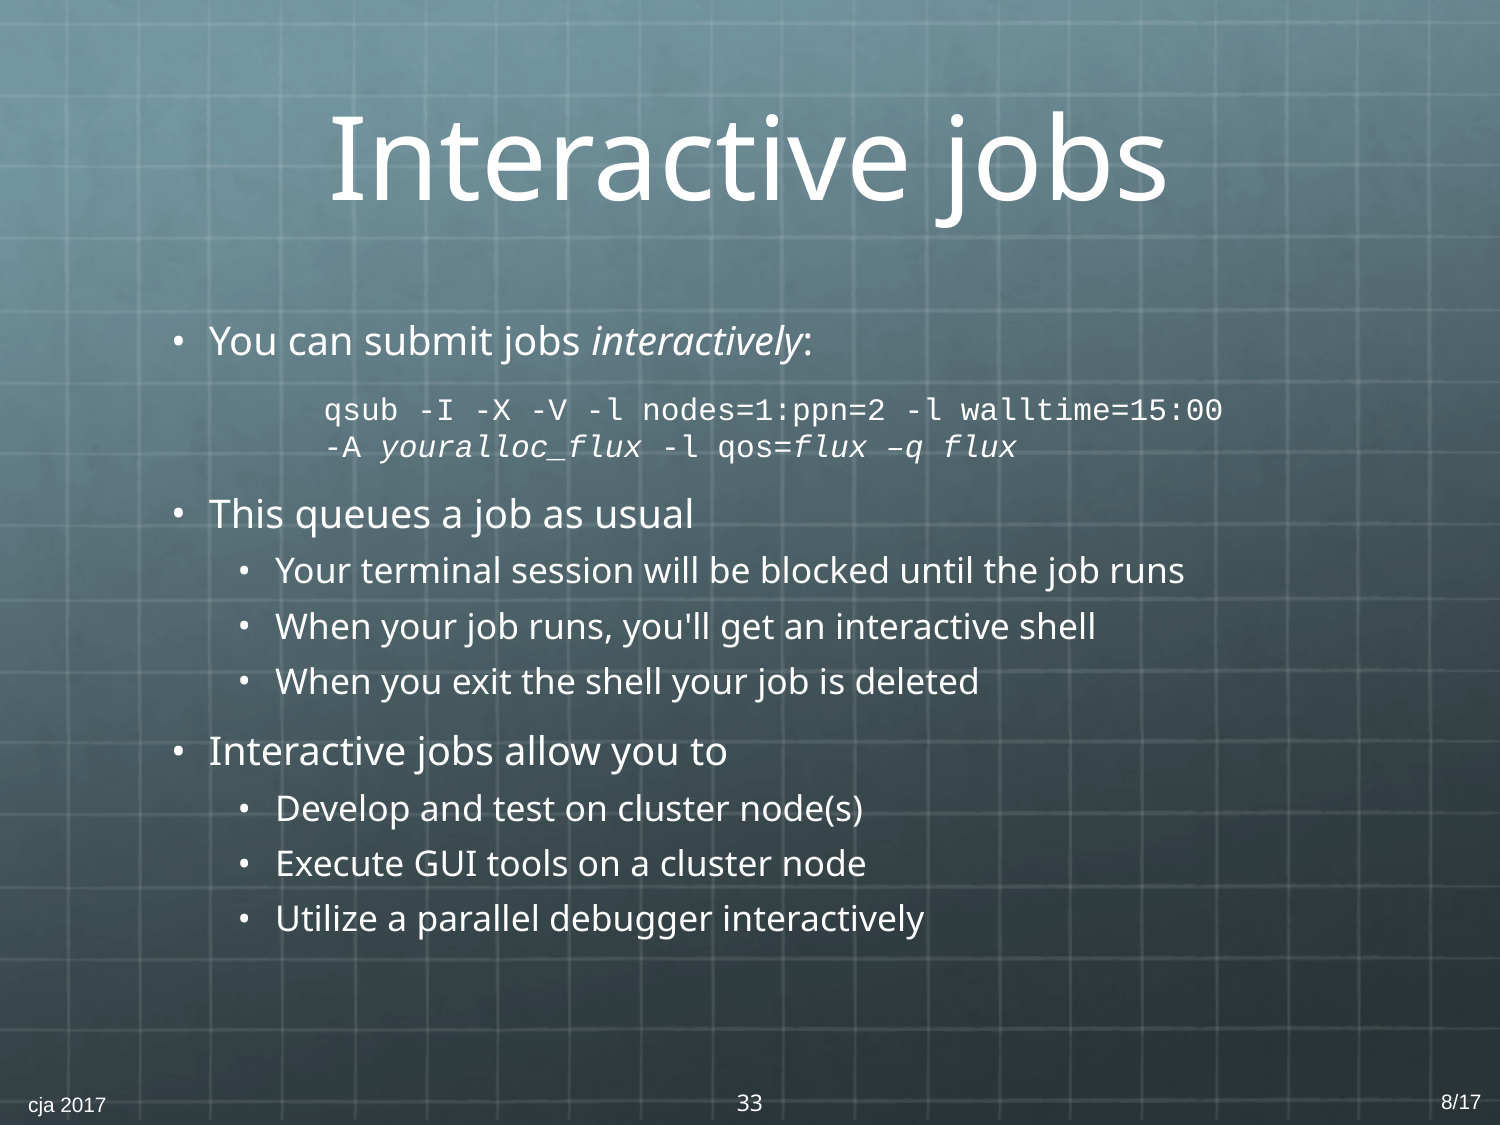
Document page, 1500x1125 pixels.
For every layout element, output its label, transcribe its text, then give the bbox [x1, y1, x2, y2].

slide_number ‹#› [687, 1080, 813, 1125]
picture [0, 0, 1500, 1125]
title Interactive jobs [127, 17, 1372, 289]
list You can submit jobs interactively: qsub -I -X -V -l nodes=1:ppn=2 -l walltime=15:00 -A youralloc_flux -l qos=flux –q flux This queues a job as usual Your terminal session will be blocked until the job runs When your job runs, you'll get an interactive shell When you exit the shell your job is deleted Interactive jobs allow you to Develop and test on cluster node(s) Execute GUI tools on a cluster node Utilize a parallel debugger interactively [127, 308, 1372, 958]
